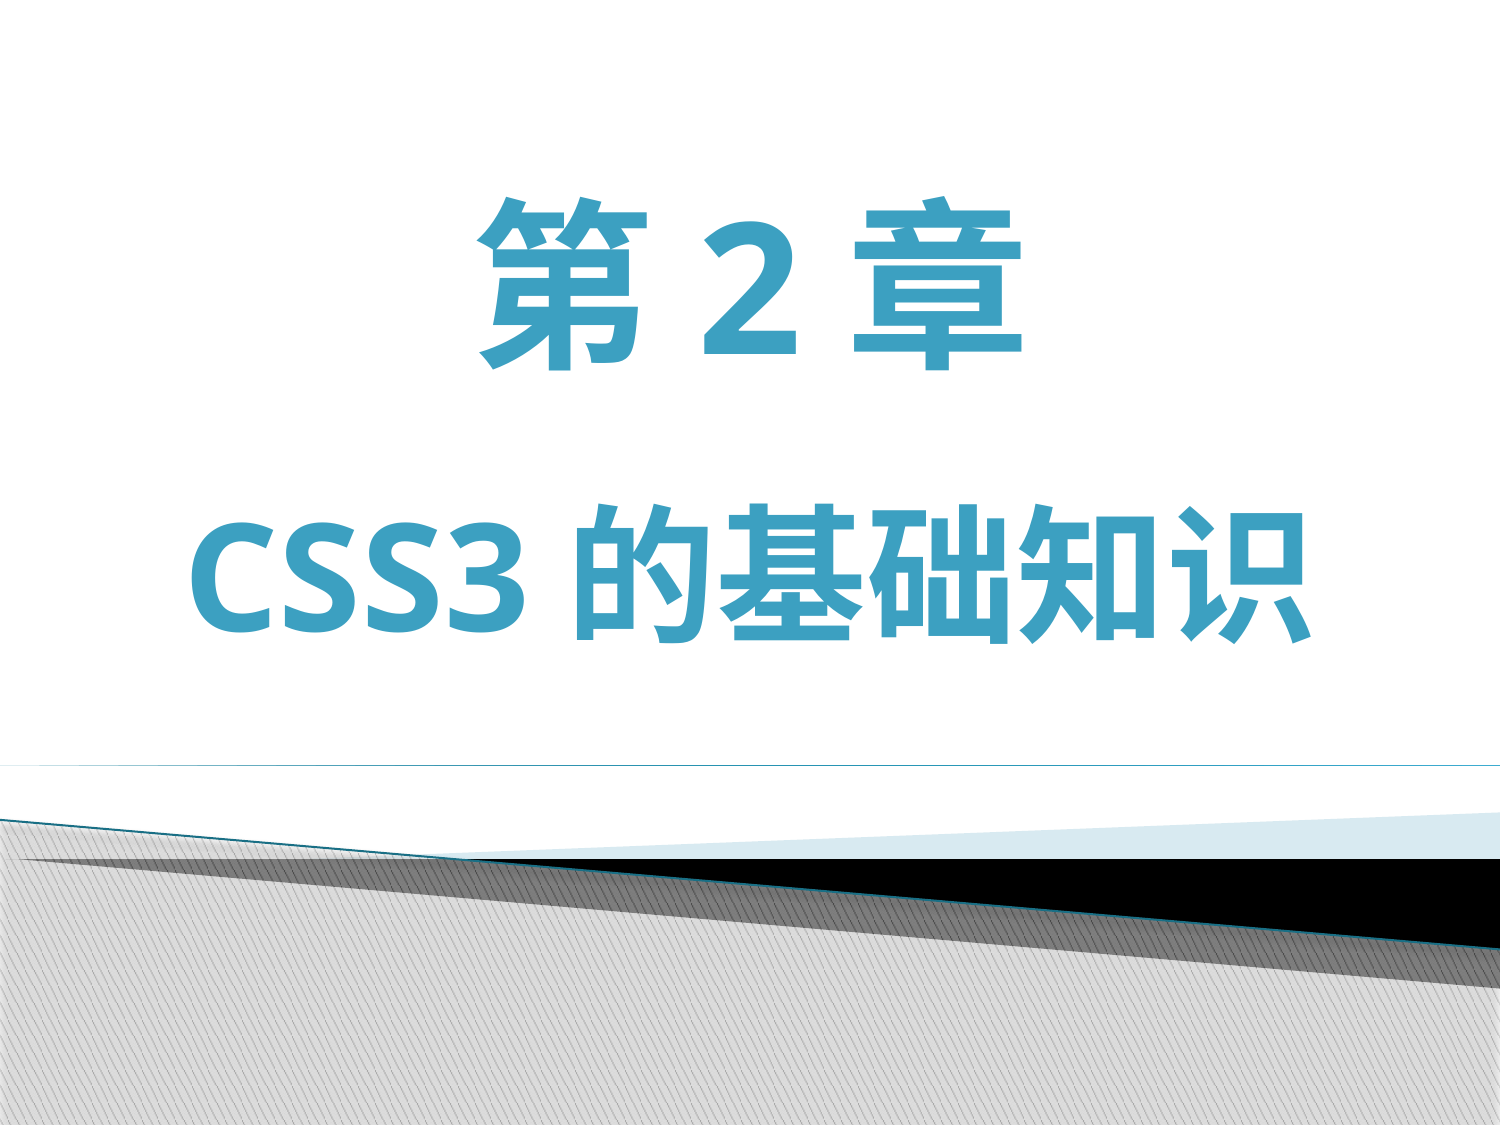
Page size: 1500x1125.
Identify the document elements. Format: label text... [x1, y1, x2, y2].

title 第2章 CSS3的基础知识 [88, 149, 1412, 669]
picture [5, 859, 1500, 989]
